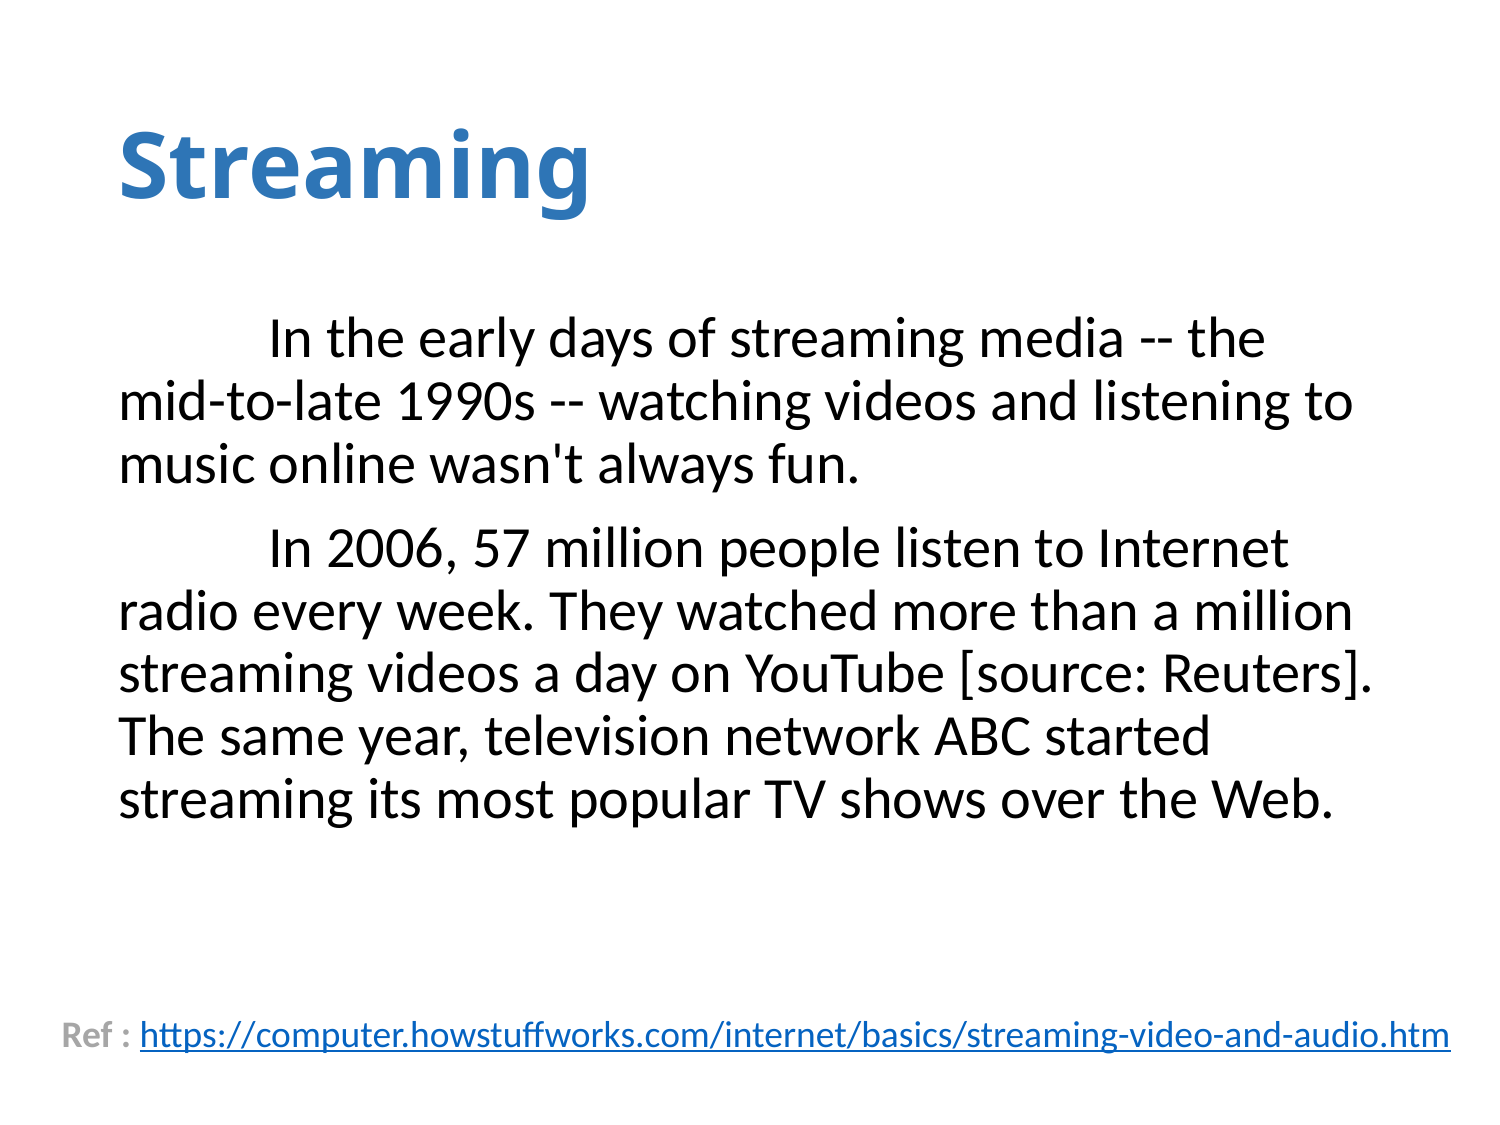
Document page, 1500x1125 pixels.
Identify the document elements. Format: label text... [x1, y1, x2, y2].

title Streaming [103, 59, 1397, 278]
list In the early days of streaming media -- the mid-to-late 1990s -- watching videos and listening to music online wasn't always fun. In 2006, 57 million people listen to Internet radio every week. They watched more than a million streaming videos a day on YouTube [source: Reuters]. The same year, television network ABC started streaming its most popular TV shows over the Web. [103, 299, 1397, 1002]
text_box Ref : https://computer.howstuffworks.com/internet/basics/streaming-video-and-audio.htm [46, 1002, 1467, 1063]
